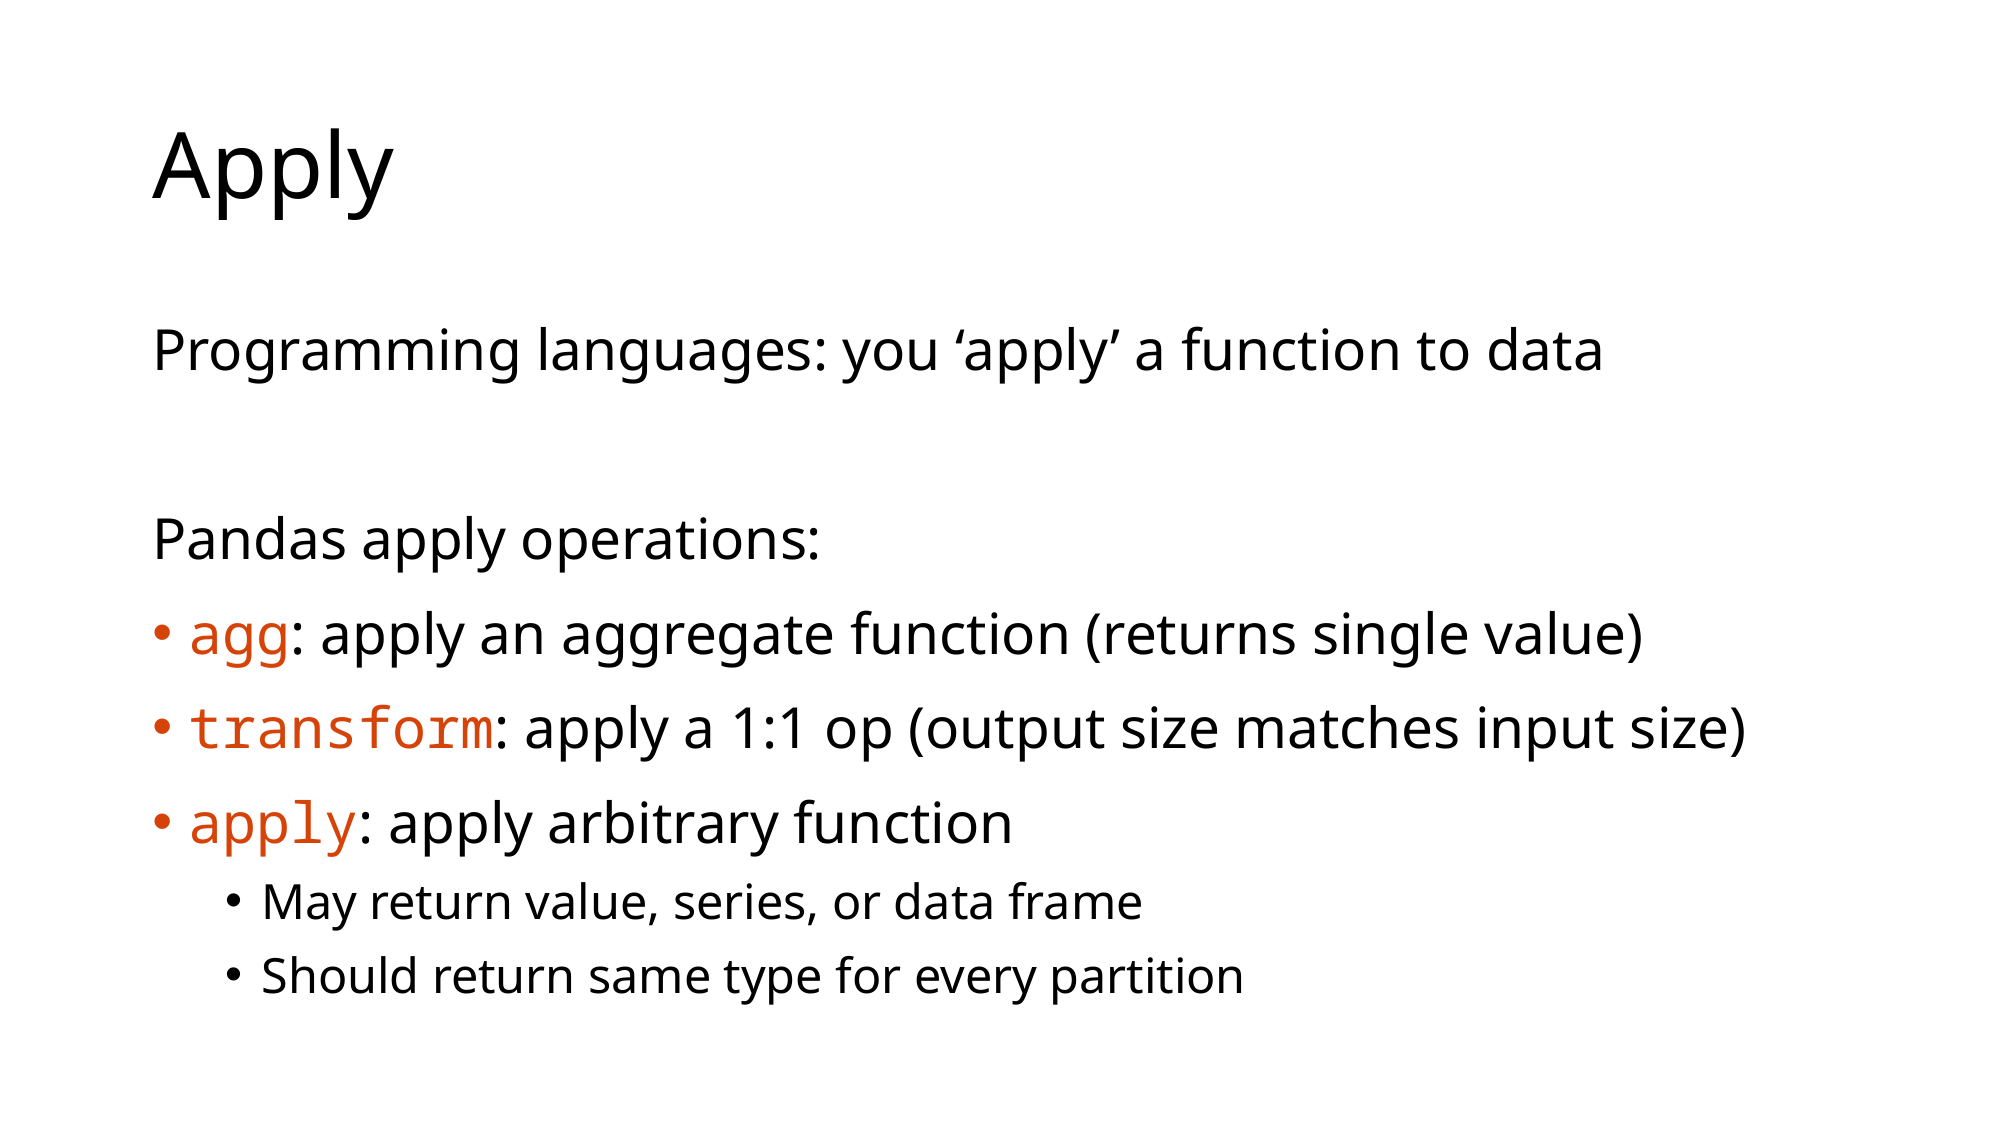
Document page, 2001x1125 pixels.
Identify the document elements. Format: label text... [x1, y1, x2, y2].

title Apply [137, 59, 1863, 278]
list Programming languages: you ‘apply’ a function to data Pandas apply operations: agg: apply an aggregate function (returns single value) transform: apply a 1:1 op (output size matches input size) apply: apply arbitrary function May return value, series, or data frame Should return same type for every partition [137, 299, 1863, 1014]
